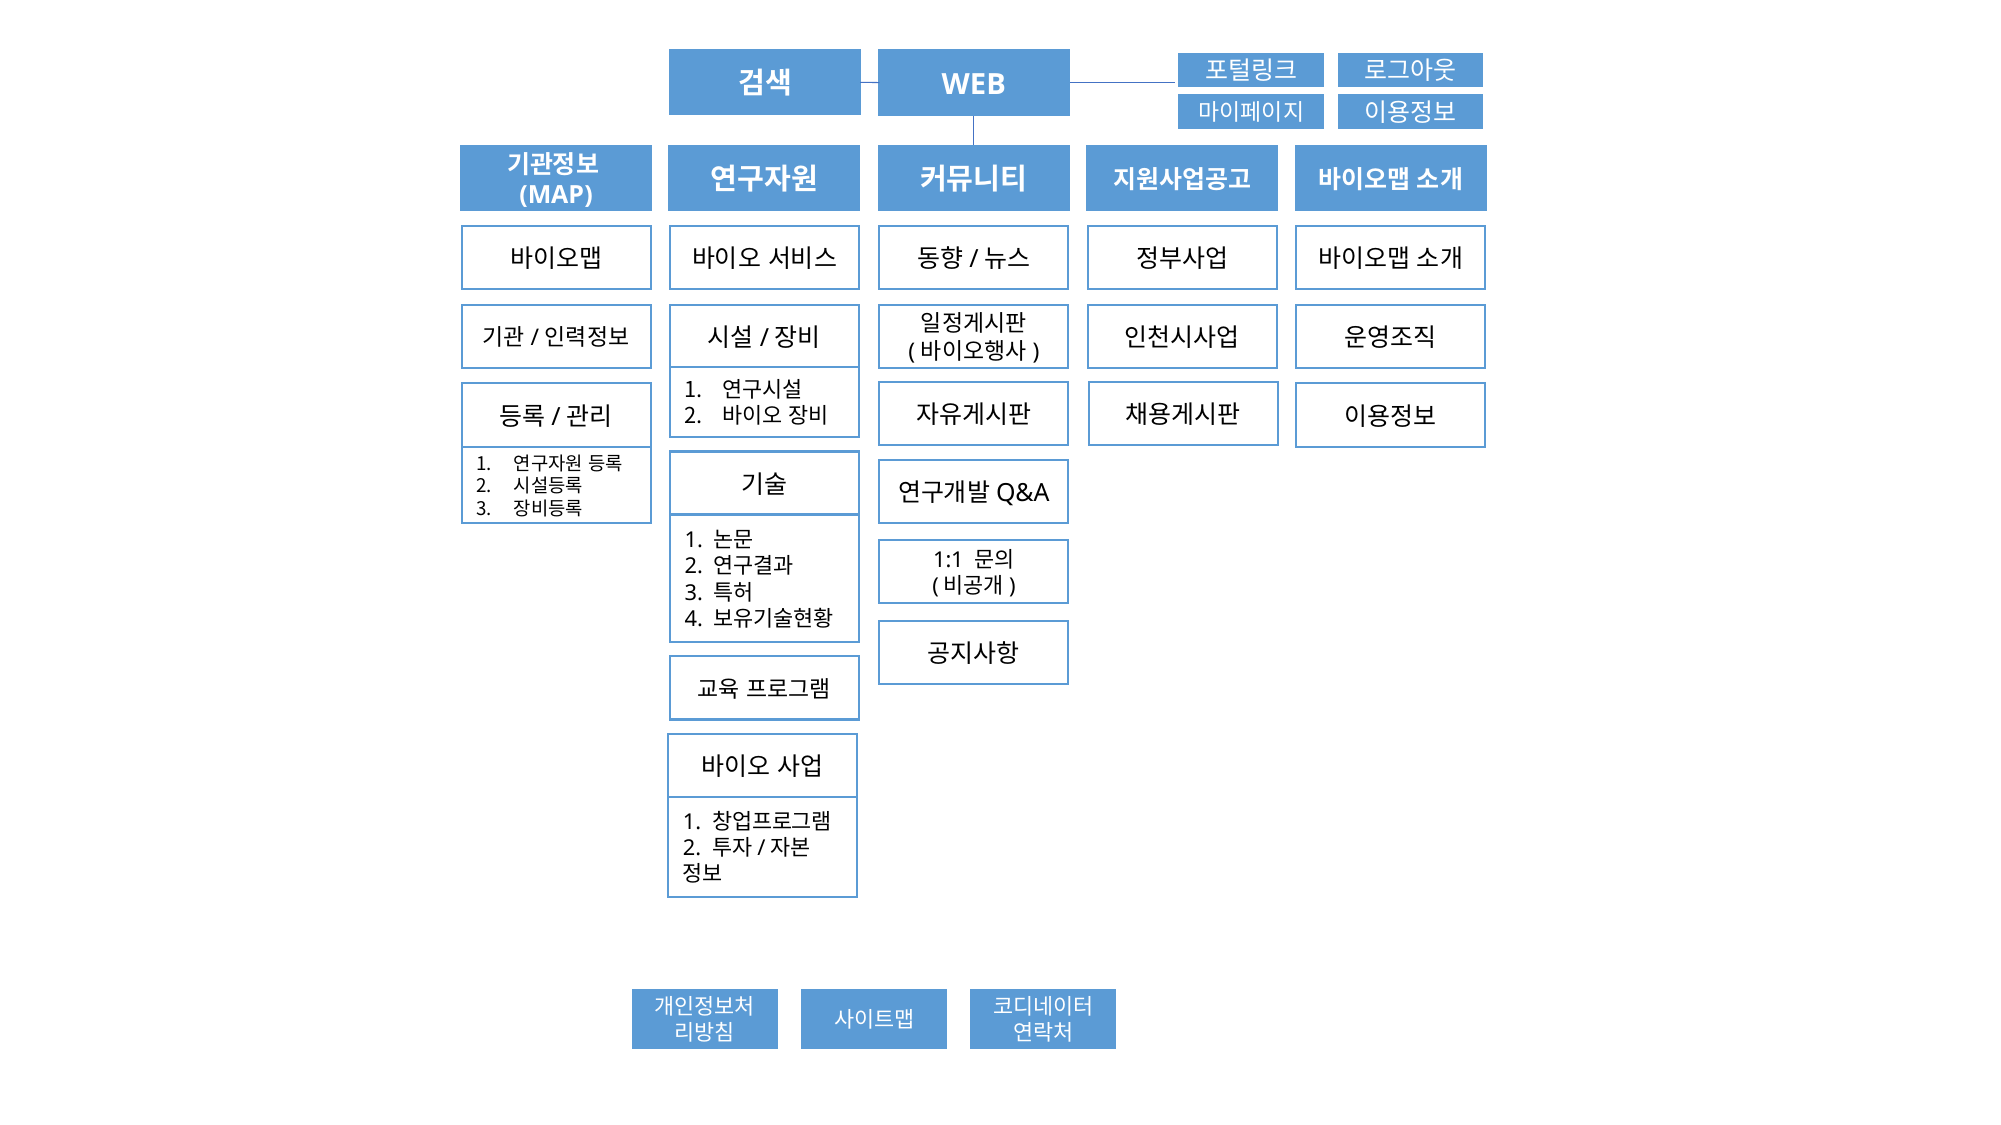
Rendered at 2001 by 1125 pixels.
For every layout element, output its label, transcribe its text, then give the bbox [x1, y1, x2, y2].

text_box 인천시사업 [1087, 304, 1278, 369]
text_box 채용게시판 [1088, 381, 1279, 446]
text_box 바이오맵 소개 [1295, 225, 1486, 290]
text_box 시설/장비 [669, 304, 860, 366]
text_box 일정게시판 (바이오행사) [878, 304, 1069, 369]
text_box 커뮤니티 [878, 145, 1070, 211]
text_box 코디네이터 연락처 [967, 986, 1119, 1052]
text_box 연구시설 바이오 장비 [669, 366, 860, 438]
text_box 연구개발Q&A [878, 459, 1069, 524]
text_box 1:1 문의 (비공개) [878, 539, 1069, 604]
text_box 연구자원 등록 시설등록 장비등록 [461, 446, 652, 524]
text_box 기술 [669, 450, 860, 513]
text_box 정부사업 [1087, 225, 1278, 290]
text_box 개인정보처리방침 [629, 986, 781, 1052]
text_box 사이트맵 [798, 986, 950, 1052]
text_box 바이오맵 소개 [1295, 145, 1487, 211]
text_box 자유게시판 [878, 381, 1069, 446]
text_box 바이오 서비스 [669, 225, 860, 290]
text_box WEB [878, 49, 1070, 116]
text_box 공지사항 [878, 620, 1069, 685]
text_box 이용정보 [1295, 382, 1486, 448]
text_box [1176, 50, 1486, 131]
text_box 운영조직 [1295, 304, 1486, 369]
text_box 1. 창업프로그램 2. 투자/자본 정보 [667, 796, 858, 898]
text_box 교육 프로그램 [669, 655, 860, 721]
text_box 지원사업공고 [1087, 145, 1278, 211]
text_box 바이오 사업 [667, 733, 858, 796]
text_box 기관정보(MAP) [460, 145, 652, 211]
text_box 1. 논문 2. 연구결과 3. 특허 4. 보유기술현황 [669, 513, 860, 643]
text_box 검색 [669, 49, 861, 115]
text_box 동향/뉴스 [878, 225, 1069, 290]
text_box 등록/관리 [461, 382, 652, 446]
text_box 바이오맵 [461, 225, 652, 290]
text_box 연구자원 [668, 145, 860, 211]
text_box 기관/인력정보 [461, 304, 652, 369]
